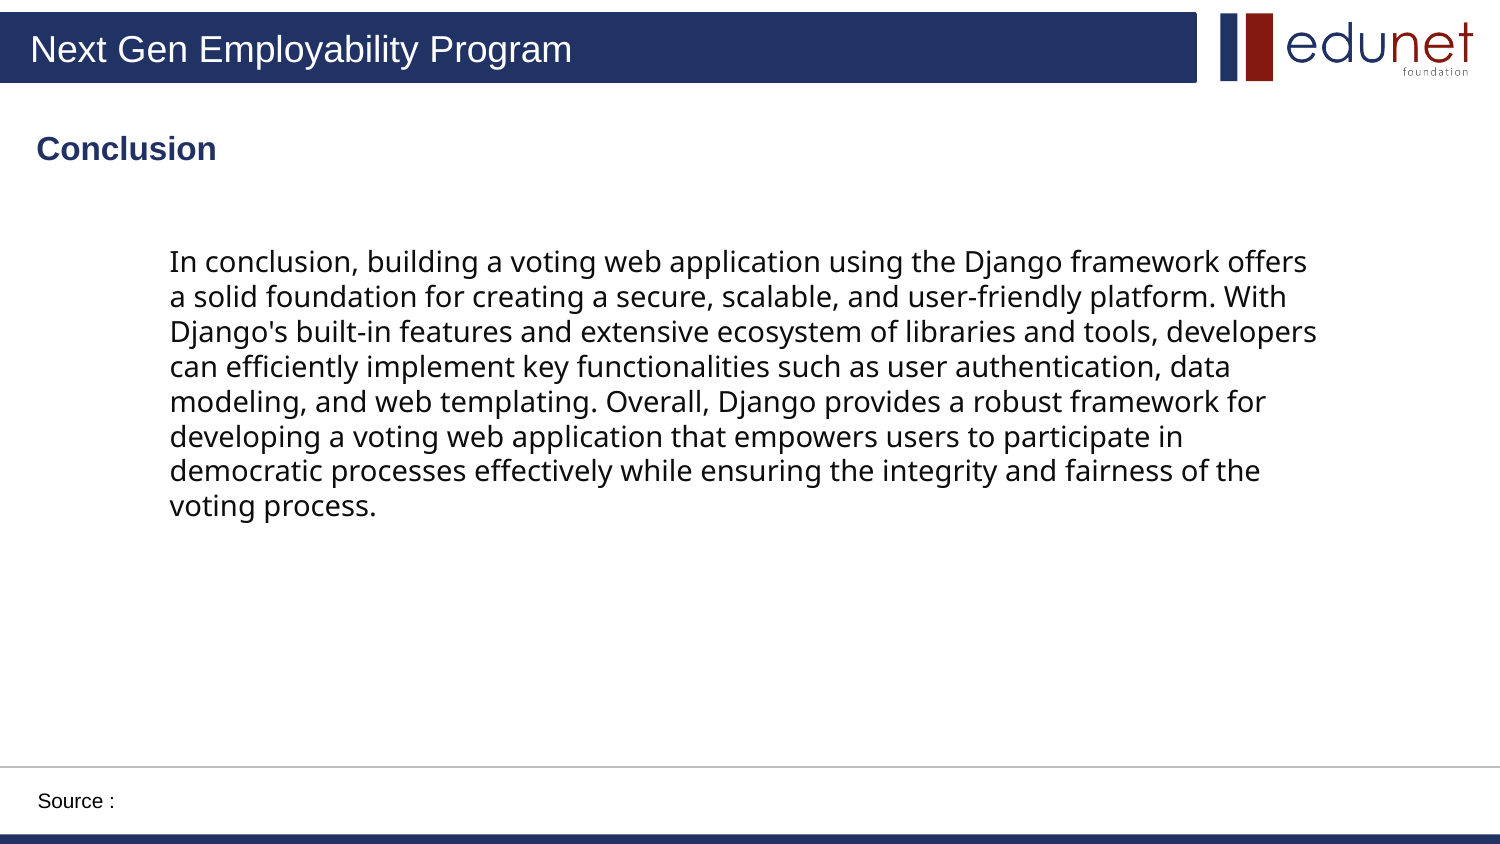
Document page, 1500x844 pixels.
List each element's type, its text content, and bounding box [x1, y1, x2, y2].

picture [1279, 14, 1482, 83]
text_box In conclusion, building a voting web application using the Django framework offers a solid foundation for creating a secure, scalable, and user-friendly platform. With Django's built-in features and extensive ecosystem of libraries and tools, developers can efficiently implement key functionalities such as user authentication, data modeling, and web templating. Overall, Django provides a robust framework for developing a voting web application that empowers users to participate in democratic processes effectively while ensuring the integrity and fairness of the voting process. [154, 235, 1346, 531]
title Conclusion [21, 111, 504, 165]
text_box Source : [22, 776, 139, 826]
